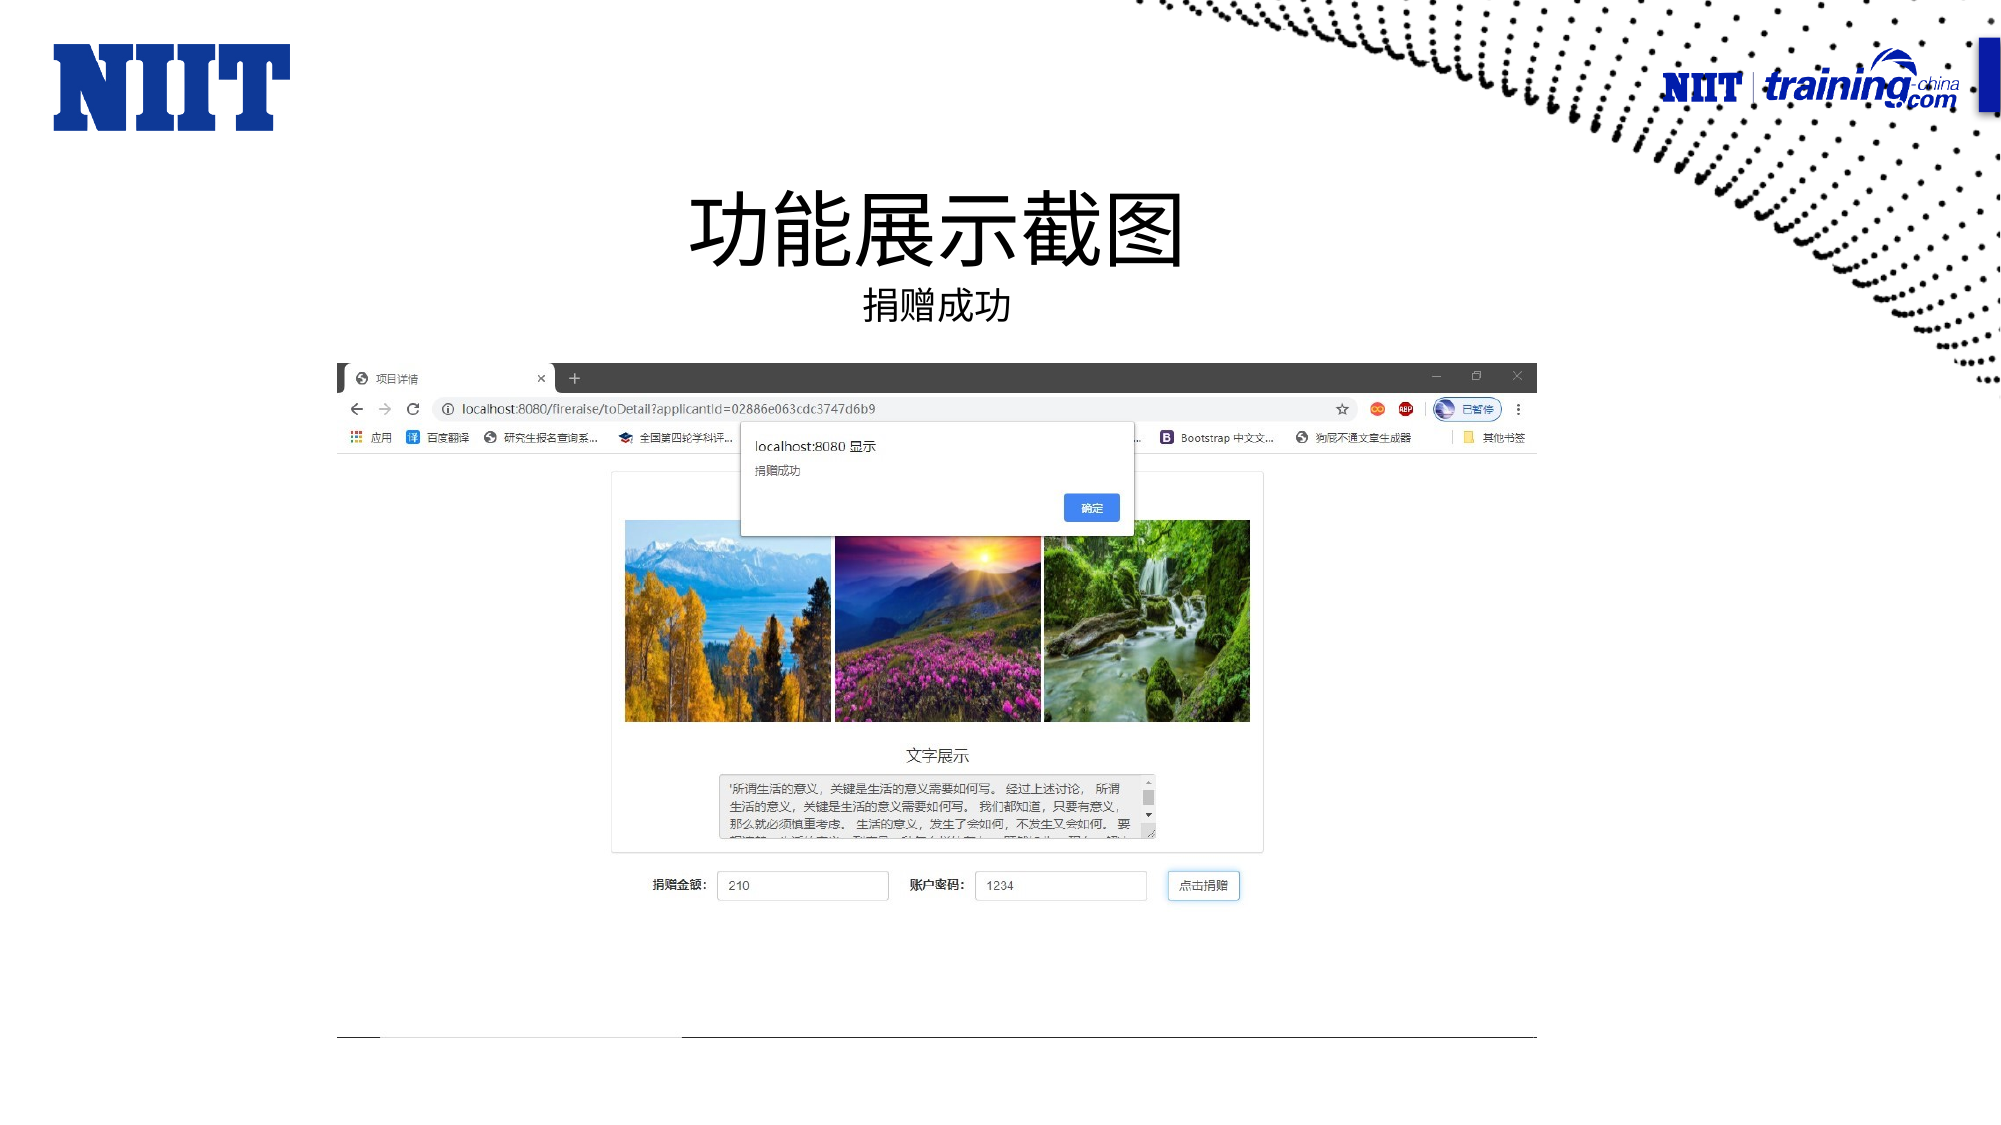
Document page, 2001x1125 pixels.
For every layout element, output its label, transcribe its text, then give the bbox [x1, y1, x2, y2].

picture [32, 17, 313, 158]
text_box 捐赠成功 [644, 274, 1231, 335]
title 功能展示截图 [296, 102, 1578, 352]
picture [337, 0, 2001, 1038]
